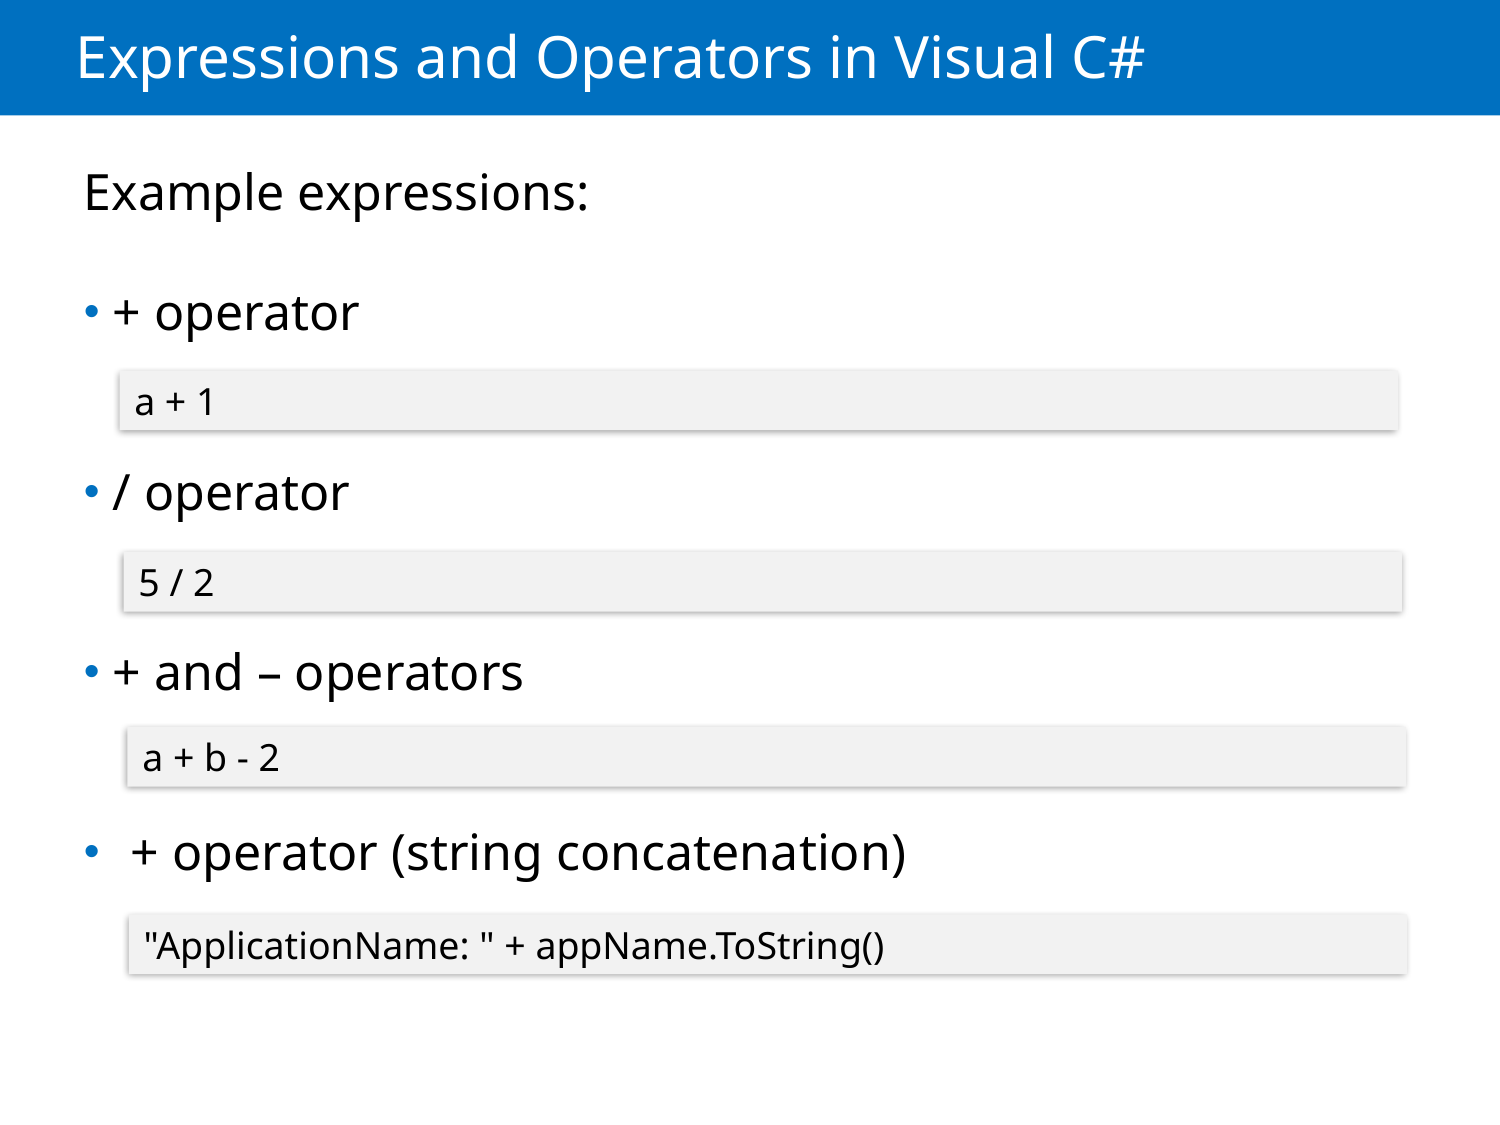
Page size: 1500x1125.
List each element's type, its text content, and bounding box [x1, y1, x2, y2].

text_box a + b - 2 [127, 726, 1407, 787]
title Expressions and Operators in Visual C# [75, 0, 1351, 122]
text_box Example expressions: + operator / operator + and – operators + operator (string concatenation) [84, 160, 1416, 929]
text_box a + 1 [119, 370, 1399, 431]
text_box "ApplicationName: " + appName.ToString() [128, 914, 1408, 975]
text_box 5 / 2 [123, 551, 1403, 612]
